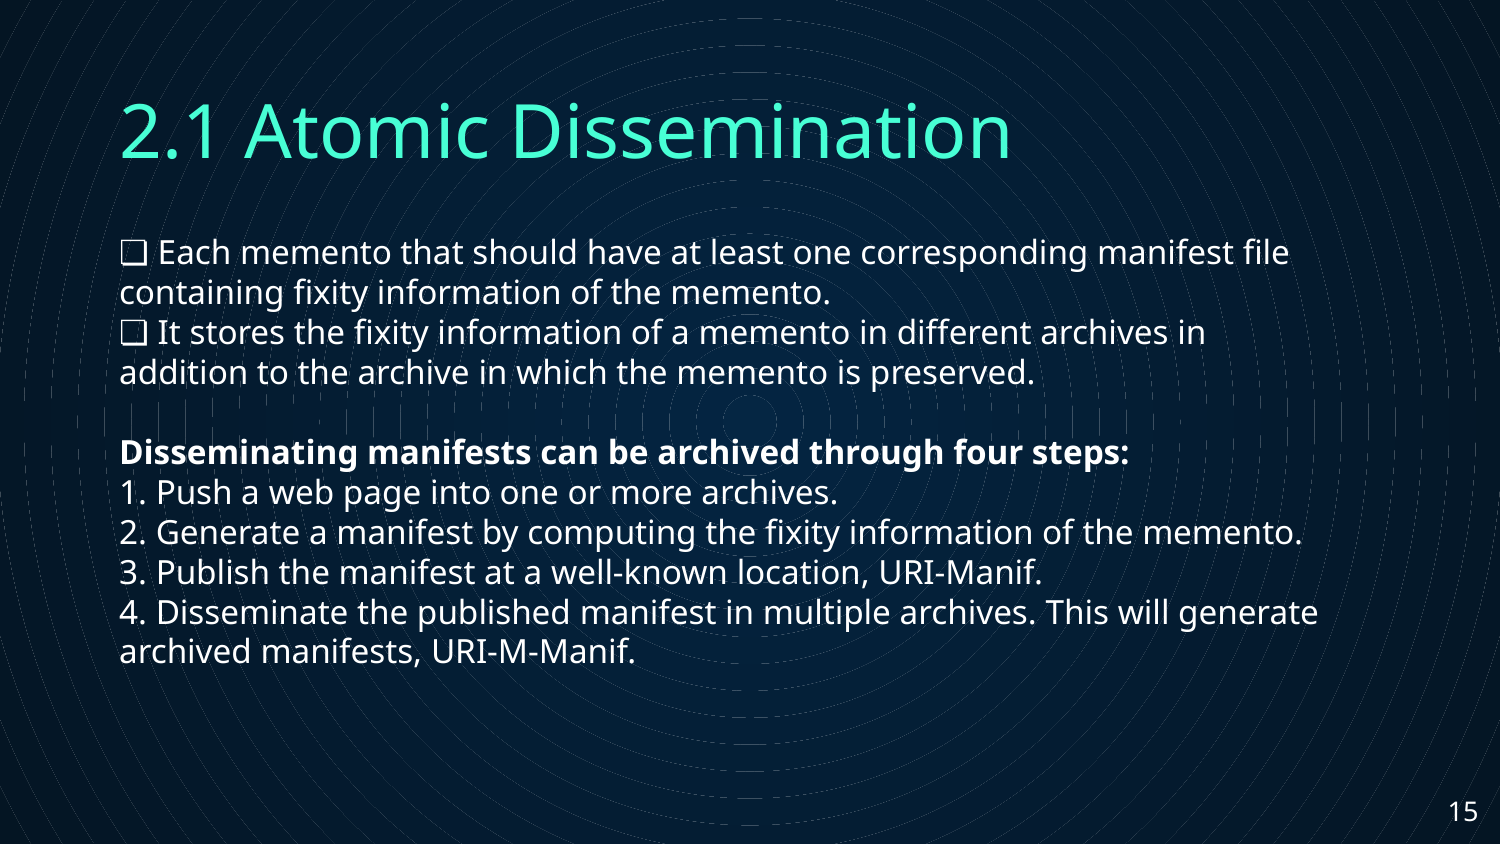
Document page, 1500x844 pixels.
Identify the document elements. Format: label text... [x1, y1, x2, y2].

slide_number ‹#› [1403, 779, 1494, 844]
title 2.1 Atomic Dissemination [104, 88, 1396, 189]
subtitle ❏ Each memento that should have at least one corresponding manifest file containing fixity information of the memento. ❏ It stores the fixity information of a memento in different archives in addition to the archive in which the memento is preserved. Disseminating manifests can be archived through four steps: 1. Push a web page into one or more archives. 2. Generate a manifest by computing the fixity information of the memento. 3. Publish the manifest at a well-known location, URI-Manif. 4. Disseminate the published manifest in multiple archives. This will generate archived manifests, URI-M-Manif. [104, 216, 1356, 707]
